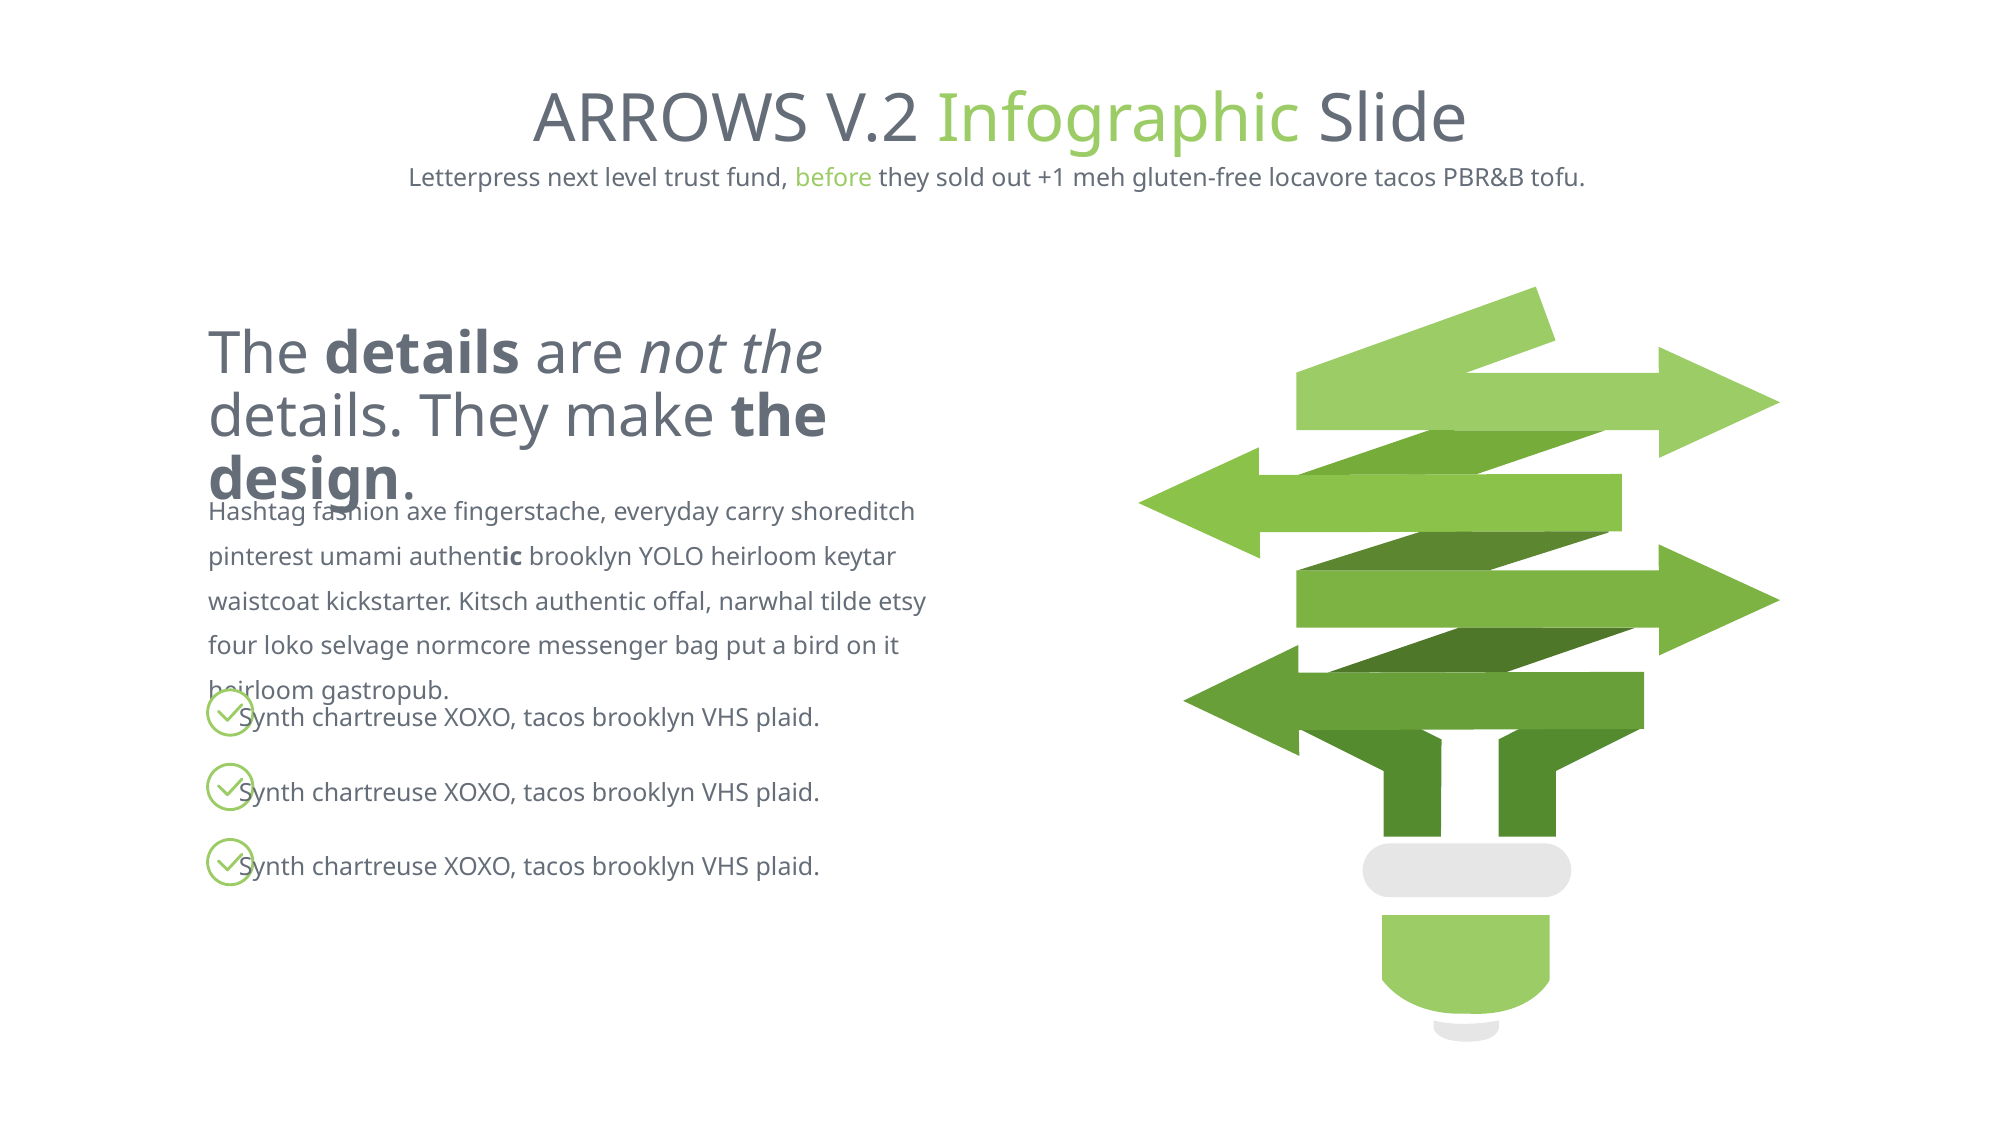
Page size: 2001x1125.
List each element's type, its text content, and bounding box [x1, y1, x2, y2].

text_box ARROWS V.2 Infographic Slide [381, 66, 1621, 162]
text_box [207, 764, 253, 810]
text_box Letterpress next level trust fund, before they sold out +1 meh gluten-free locavore tacos PBR&B tofu. [393, 154, 1609, 199]
text_box Synth chartreuse XOXO, tacos brooklyn VHS plaid. [224, 834, 836, 888]
text_box Hashtag fashion axe fingerstache, everyday carry shoreditch pinterest umami authentic brooklyn YOLO heirloom keytar waistcoat kickstarter. Kitsch authentic offal, narwhal tilde etsy four loko selvage normcore messenger bag put a bird on it heirloom gastropub. [193, 473, 992, 713]
text_box Synth chartreuse XOXO, tacos brooklyn VHS plaid. [224, 759, 836, 814]
text_box Synth chartreuse XOXO, tacos brooklyn VHS plaid. [224, 685, 836, 739]
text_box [1138, 286, 1781, 1042]
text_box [207, 839, 253, 885]
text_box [207, 689, 253, 736]
text_box The details are not the details. They make the design. [193, 315, 1012, 520]
